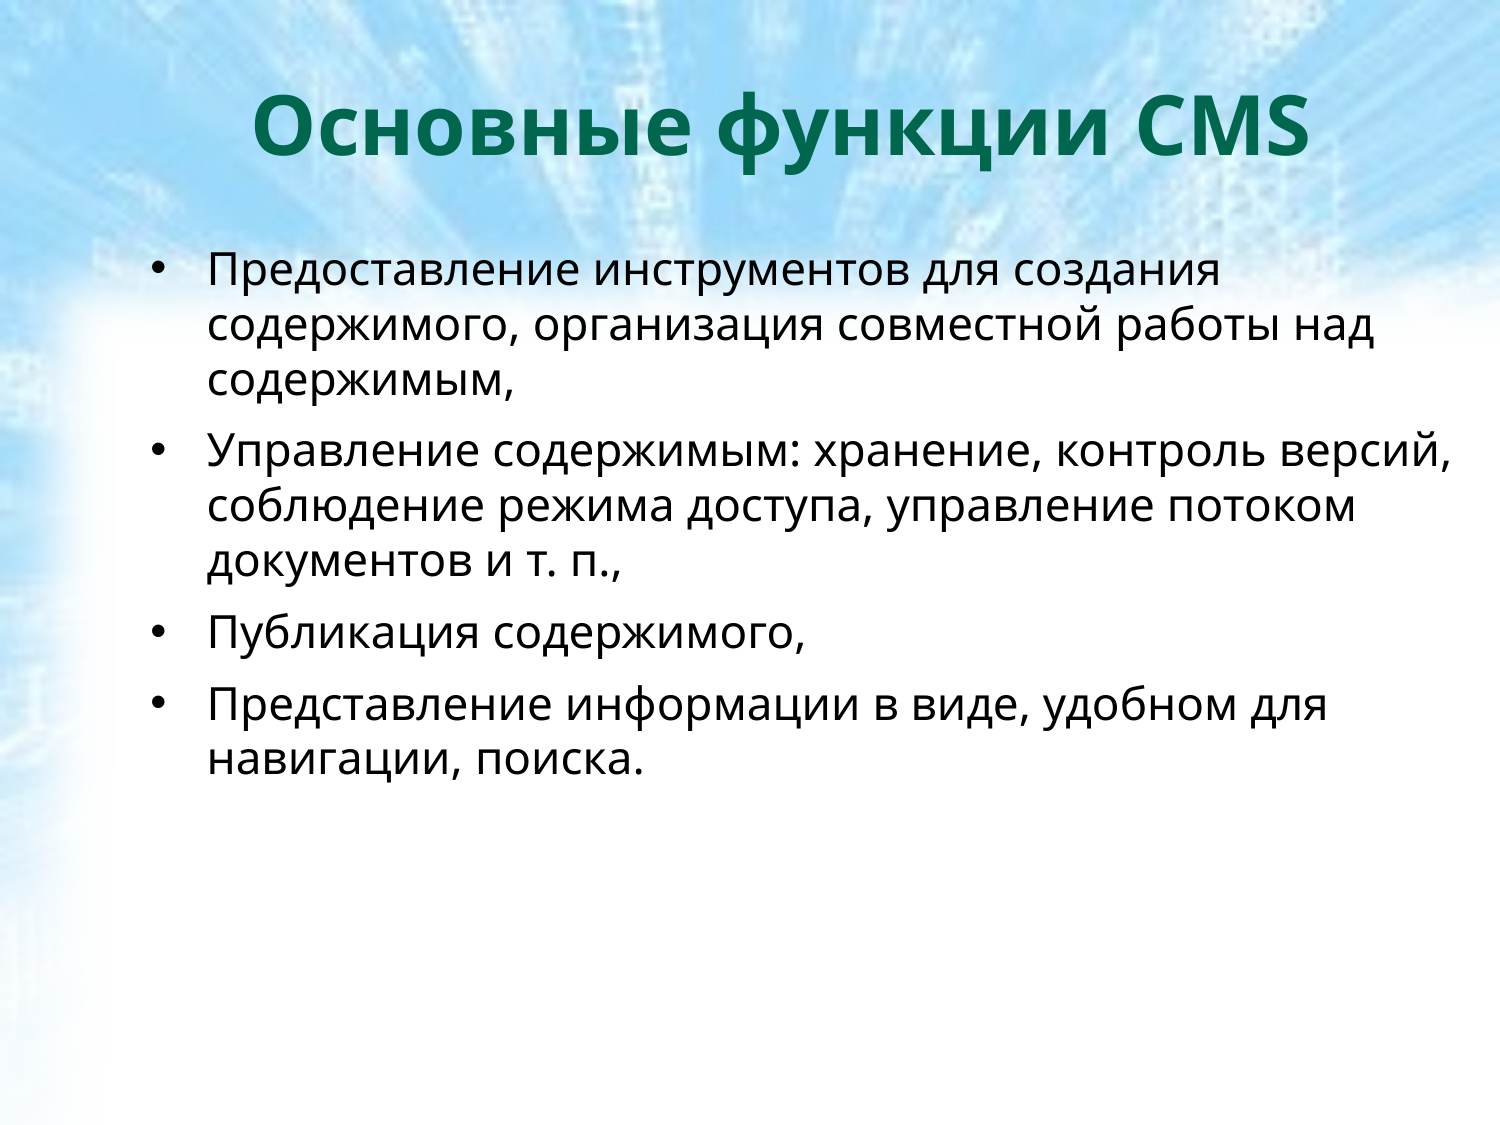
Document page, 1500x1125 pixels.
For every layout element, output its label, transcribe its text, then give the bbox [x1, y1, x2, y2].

text_box Предоставление инструментов для создания содержимого, организация совместной работы над содержимым, Управление содержимым: хранение, контроль версий, соблюдение режима доступа, управление потоком документов и т. п., Публикация содержимого, Представление информации в виде, удобном для навигации, поиска. [135, 231, 1471, 1121]
picture [0, 0, 1500, 1125]
text_box Основные функции CMS [107, 4, 1456, 240]
